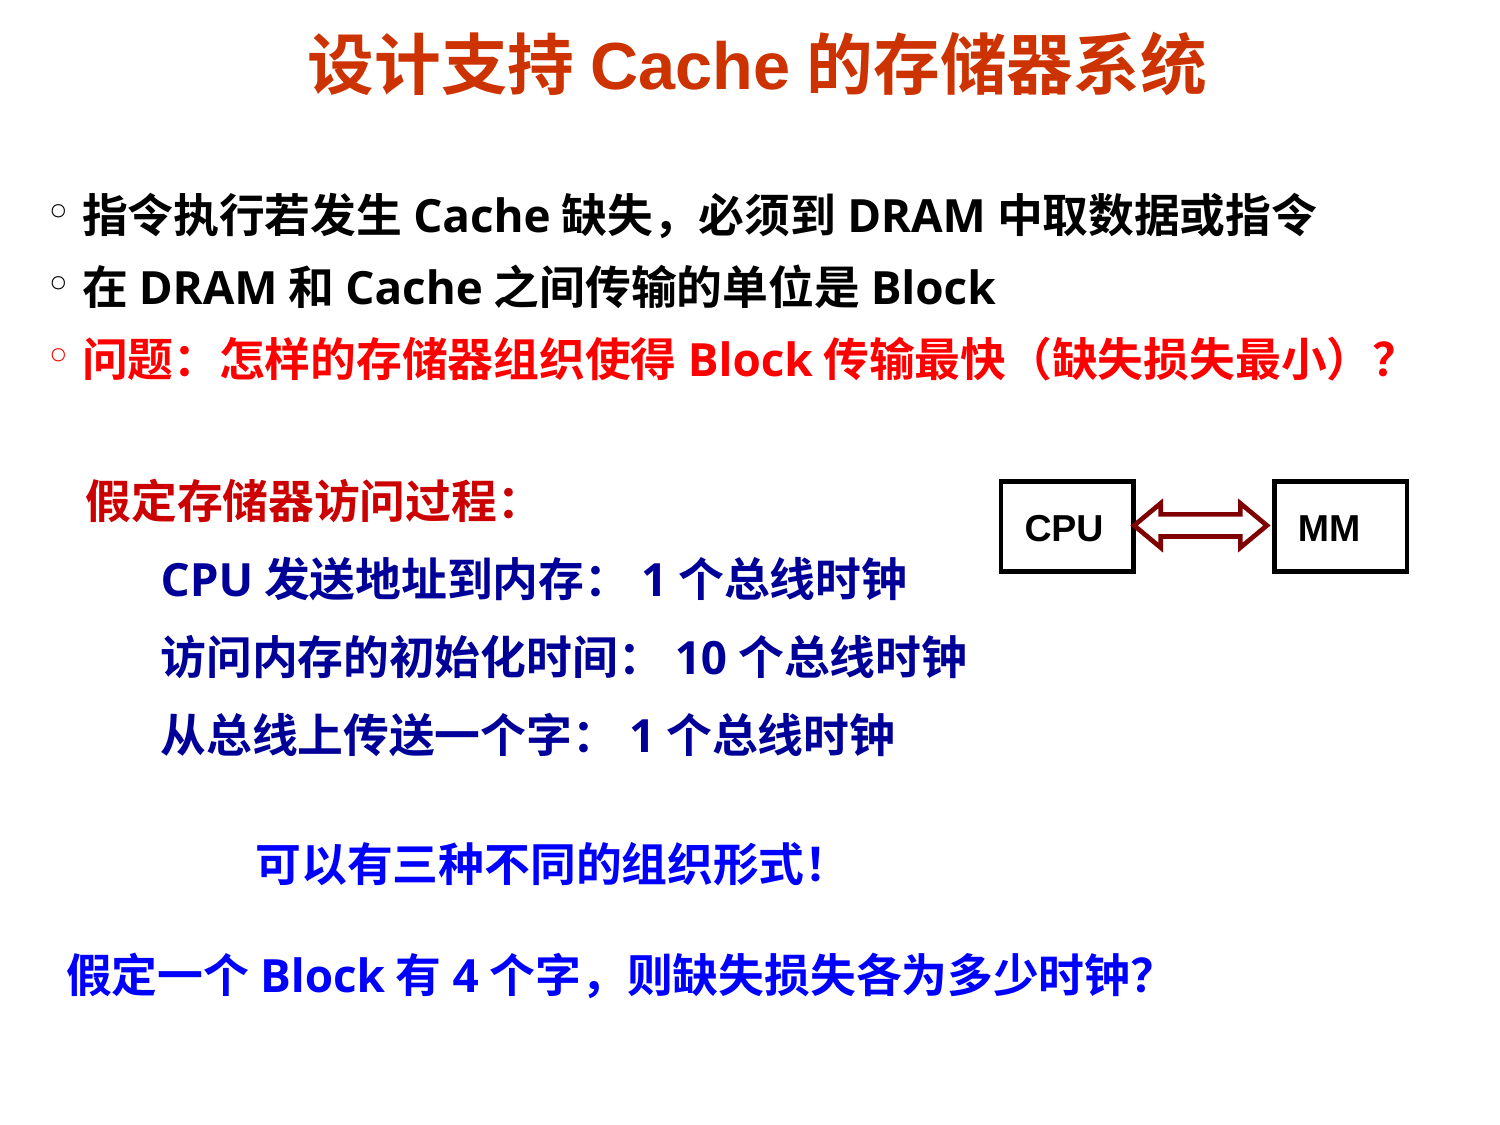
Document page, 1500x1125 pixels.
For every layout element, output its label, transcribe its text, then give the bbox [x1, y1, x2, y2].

text_box 假定一个Block有4个字，则缺失损失各为多少时钟？ [66, 946, 1177, 1002]
text_box 假定存储器访问过程： CPU发送地址到内存：1个总线时钟 访问内存的初始化时间：10个总线时钟 从总线上传送一个字：1个总线时钟 [85, 459, 1127, 762]
title 设计支持Cache的存储器系统 [48, 24, 1467, 113]
list 指令执行若发生Cache缺失，必须到DRAM中取数据或指令 在DRAM和Cache之间传输的单位是Block 问题：怎样的存储器组织使得Block传输最快（缺失损失最小）？ [33, 173, 1467, 399]
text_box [1000, 480, 1408, 579]
text_box 可以有三种不同的组织形式！ [255, 835, 851, 891]
